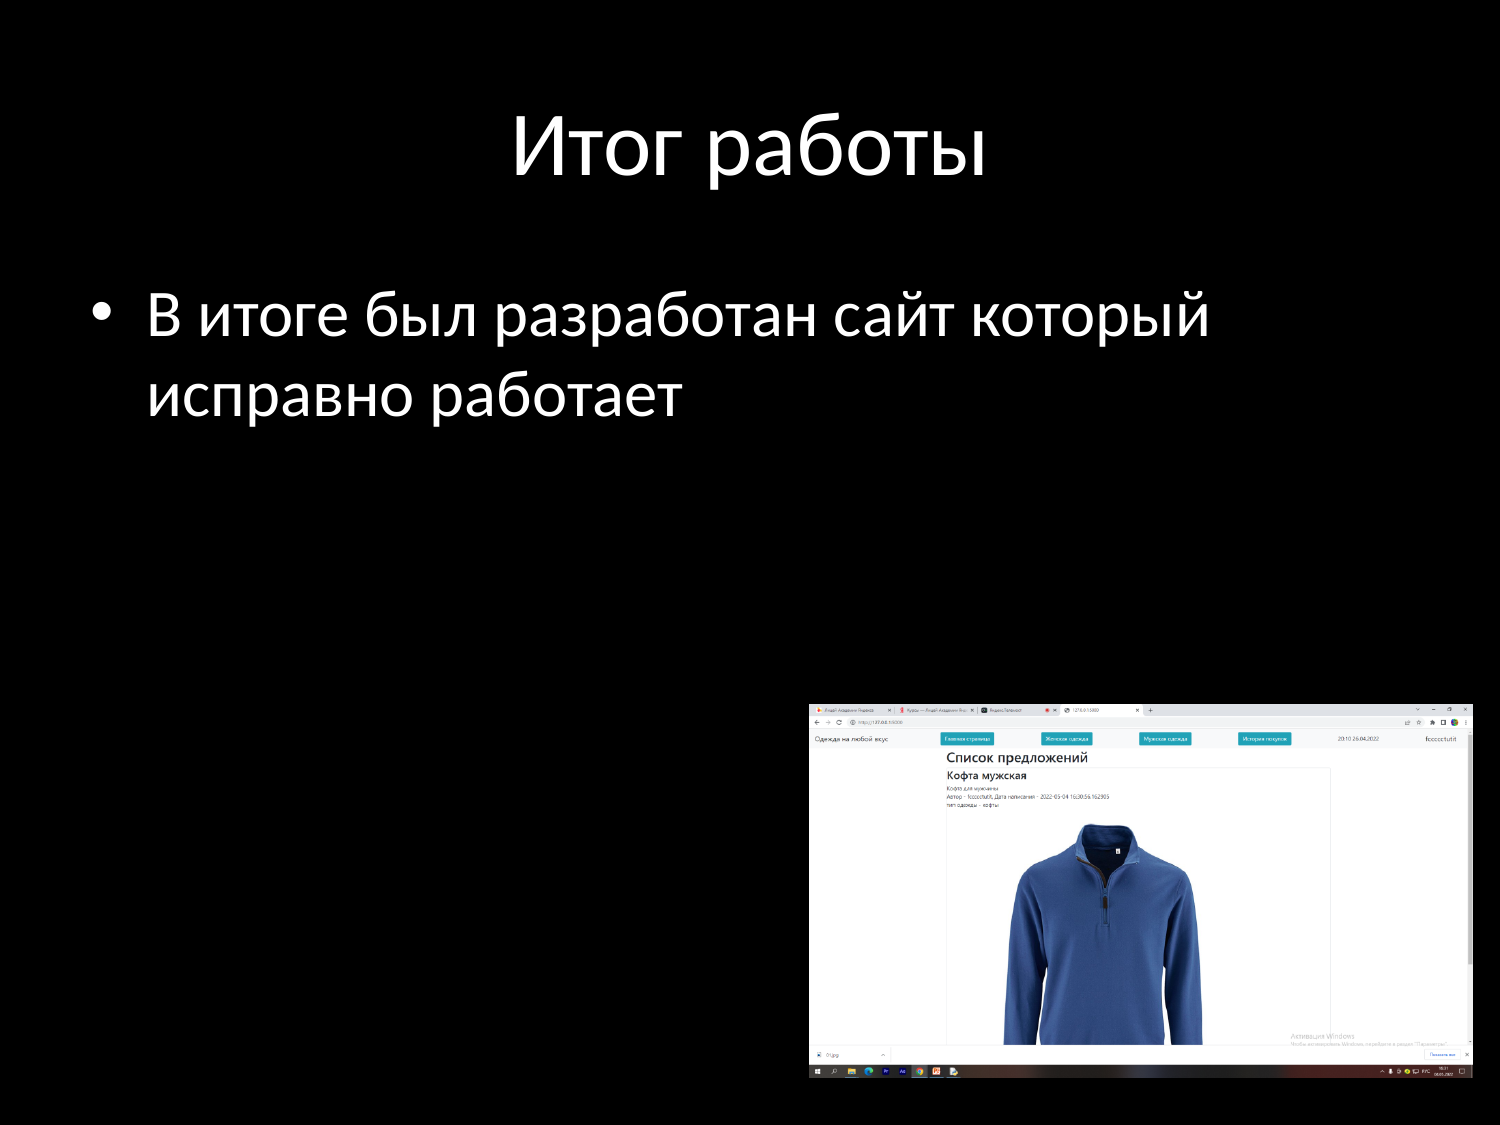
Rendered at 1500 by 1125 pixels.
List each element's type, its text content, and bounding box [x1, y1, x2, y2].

picture [808, 703, 1473, 1078]
title Итог работы [75, 45, 1425, 233]
list В итоге был разработан сайт который исправно работает [75, 262, 1425, 1005]
